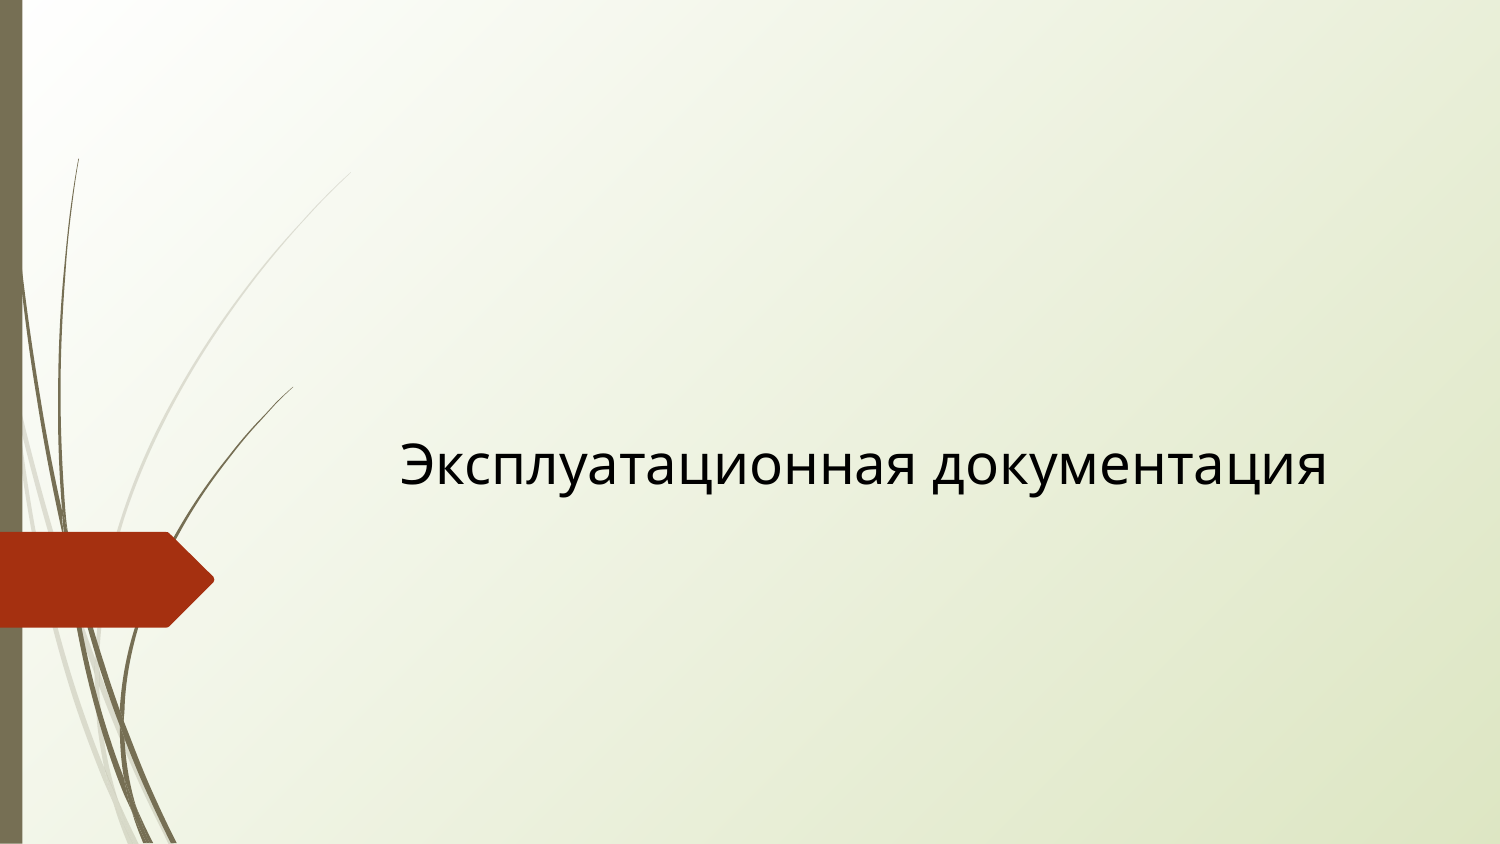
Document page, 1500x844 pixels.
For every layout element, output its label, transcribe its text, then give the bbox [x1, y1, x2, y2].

title Эксплуатационная документация [315, 222, 1413, 502]
